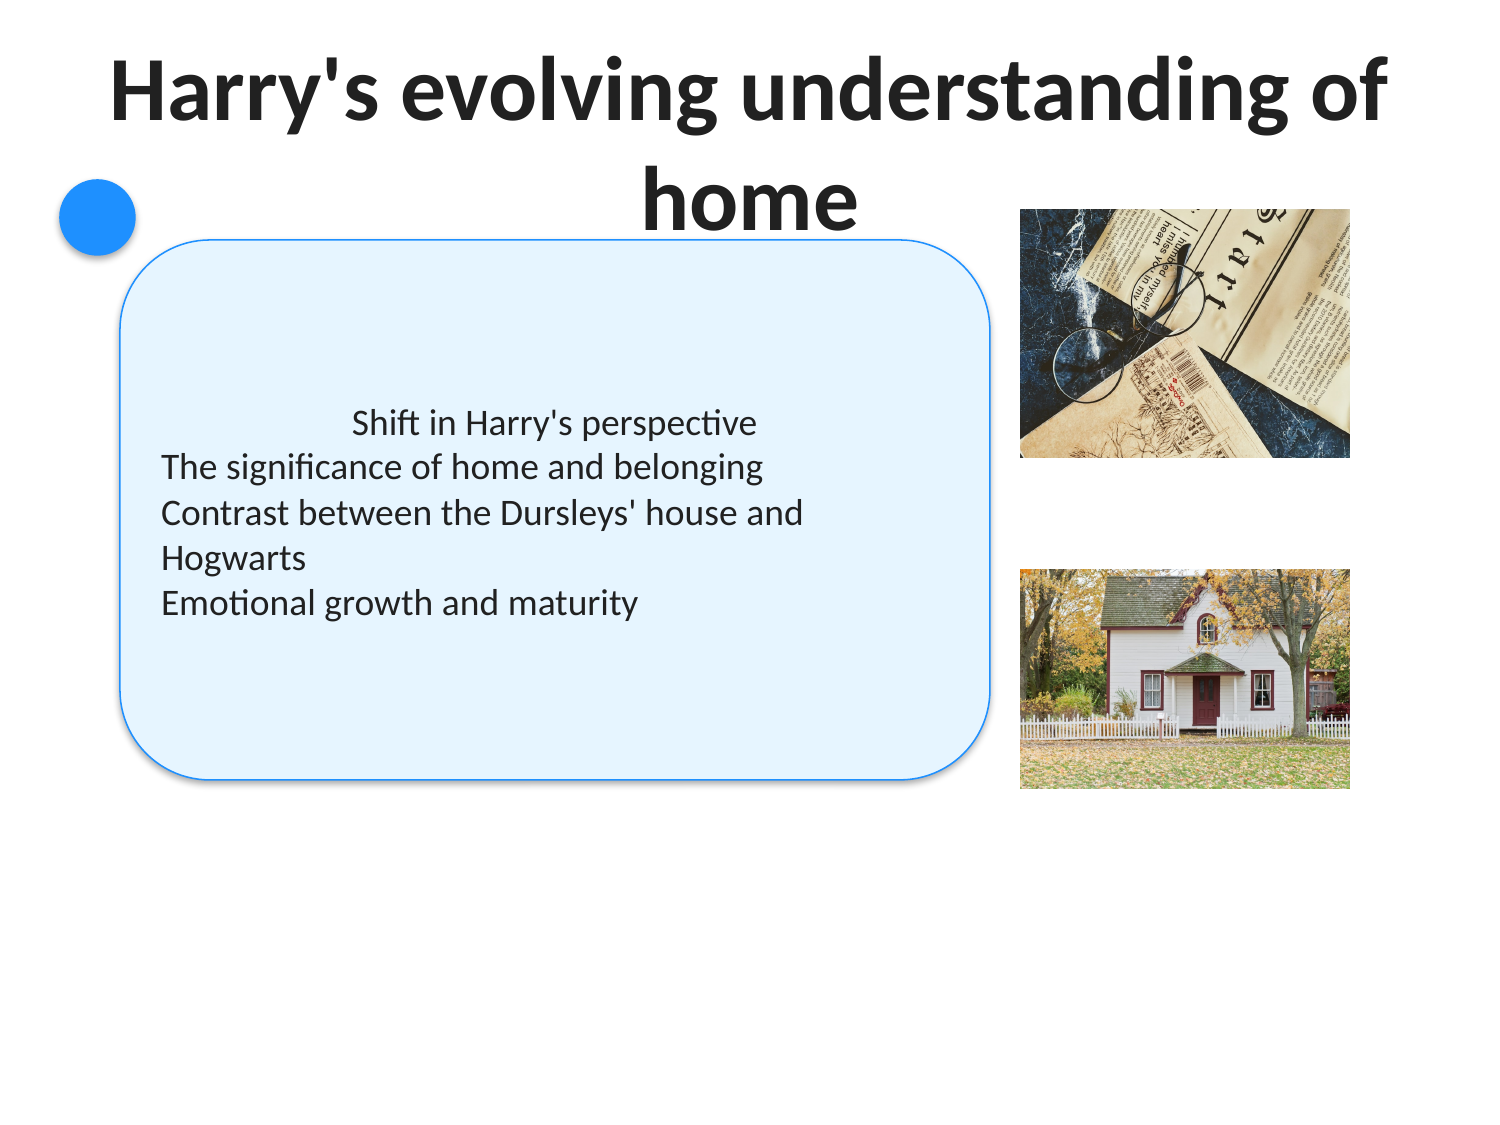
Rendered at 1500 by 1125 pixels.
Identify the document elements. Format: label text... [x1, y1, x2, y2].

text_box Shift in Harry's perspective The significance of home and belonging Contrast between the Dursleys' house and Hogwarts Emotional growth and maturity [119, 239, 991, 781]
title Harry's evolving understanding of home [75, 45, 1425, 233]
text_box [59, 179, 136, 256]
picture [1019, 569, 1351, 790]
picture [1019, 209, 1351, 458]
